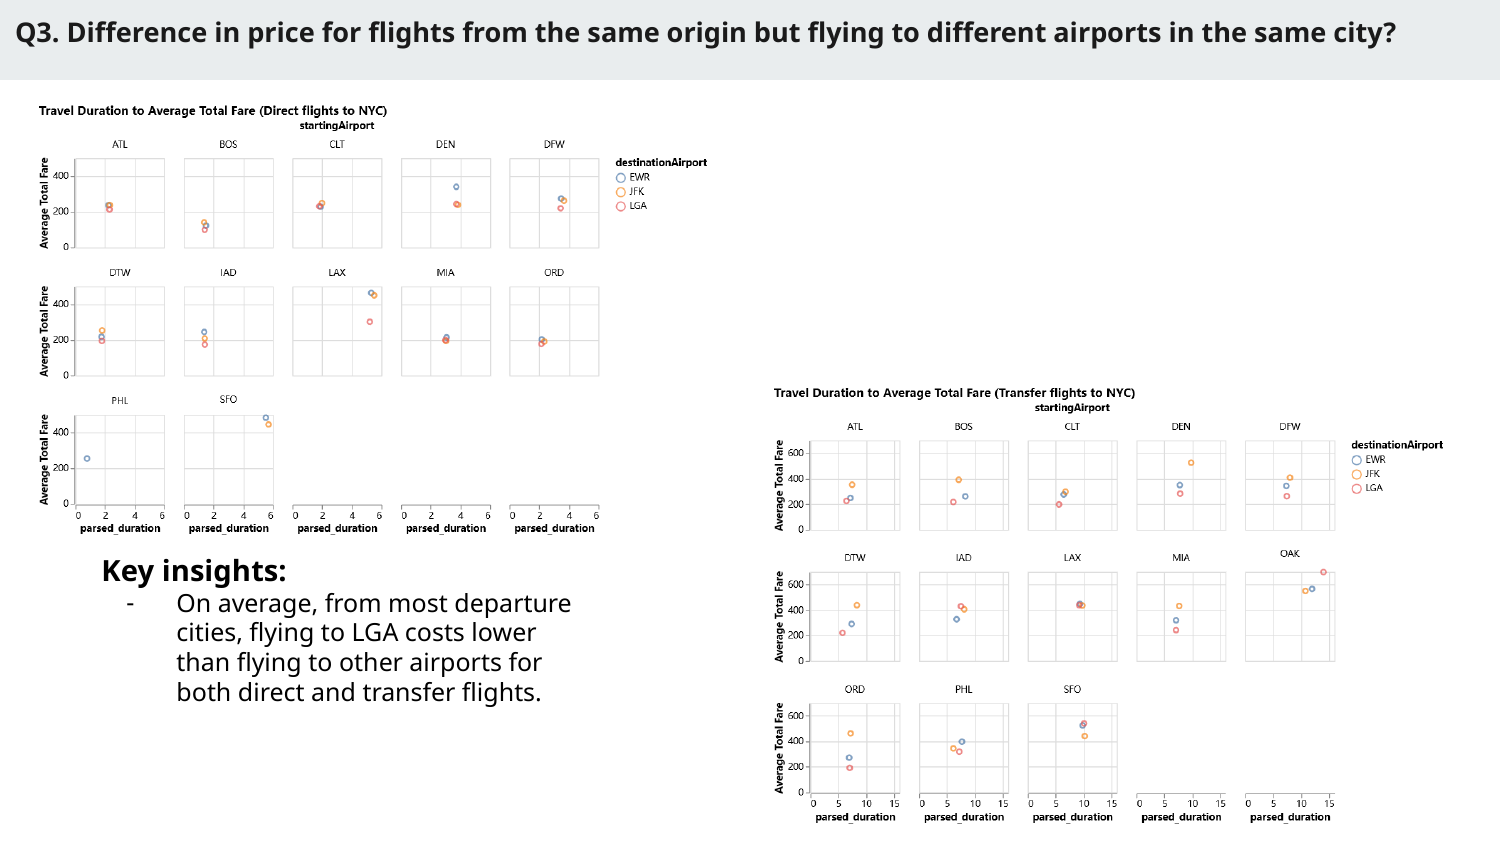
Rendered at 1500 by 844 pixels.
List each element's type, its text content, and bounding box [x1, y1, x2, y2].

text_box Key insights: On average, from most departure cities, flying to LGA costs lower than flying to other airports for both direct and transfer flights. [86, 546, 602, 722]
picture [34, 101, 712, 538]
title Q3. Difference in price for flights from the same origin but flying to different airports in the same city? [0, 0, 1500, 88]
picture [769, 383, 1447, 826]
